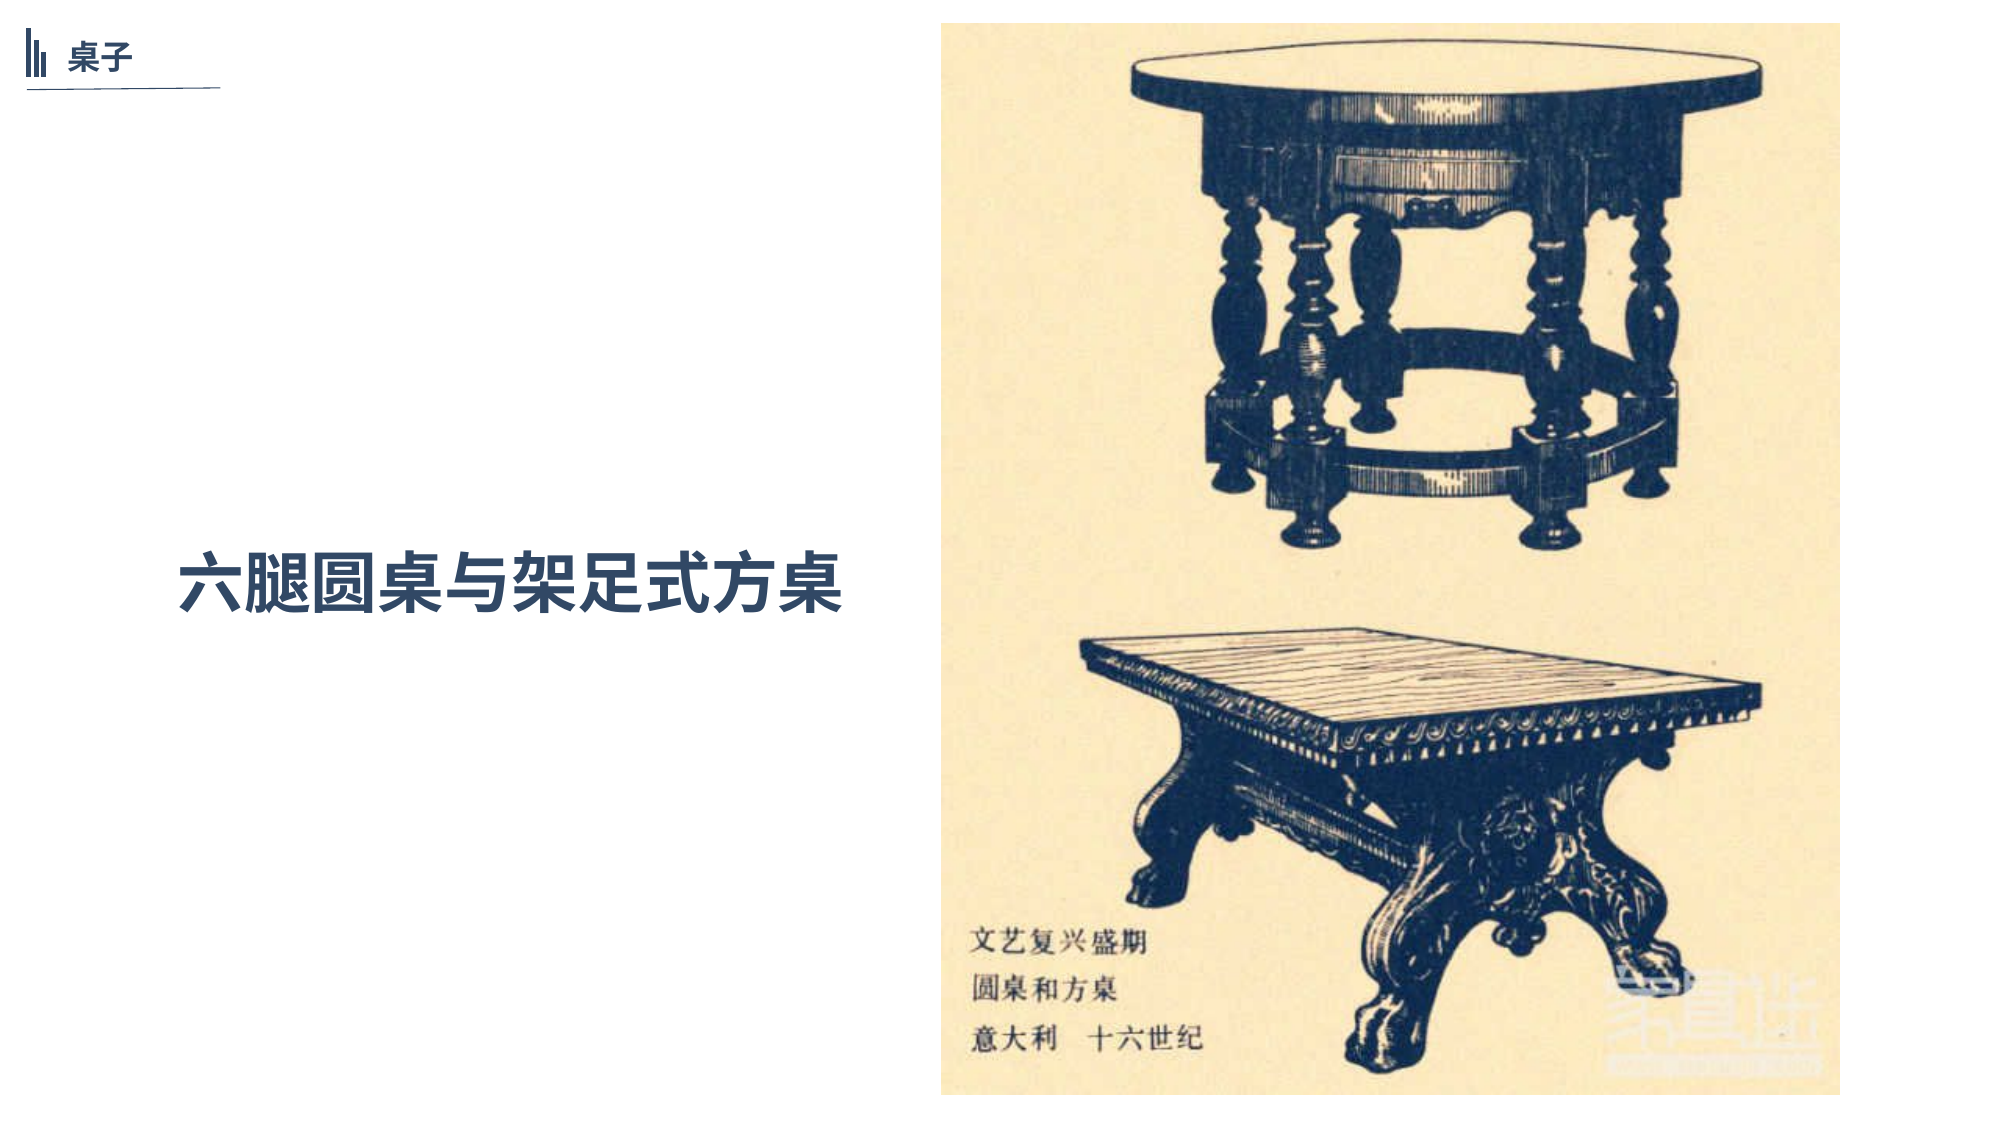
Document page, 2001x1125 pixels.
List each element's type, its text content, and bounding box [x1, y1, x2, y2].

text_box 六腿圆桌与架足式方桌 [136, 453, 886, 629]
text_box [26, 29, 221, 90]
picture [941, 22, 1840, 1095]
